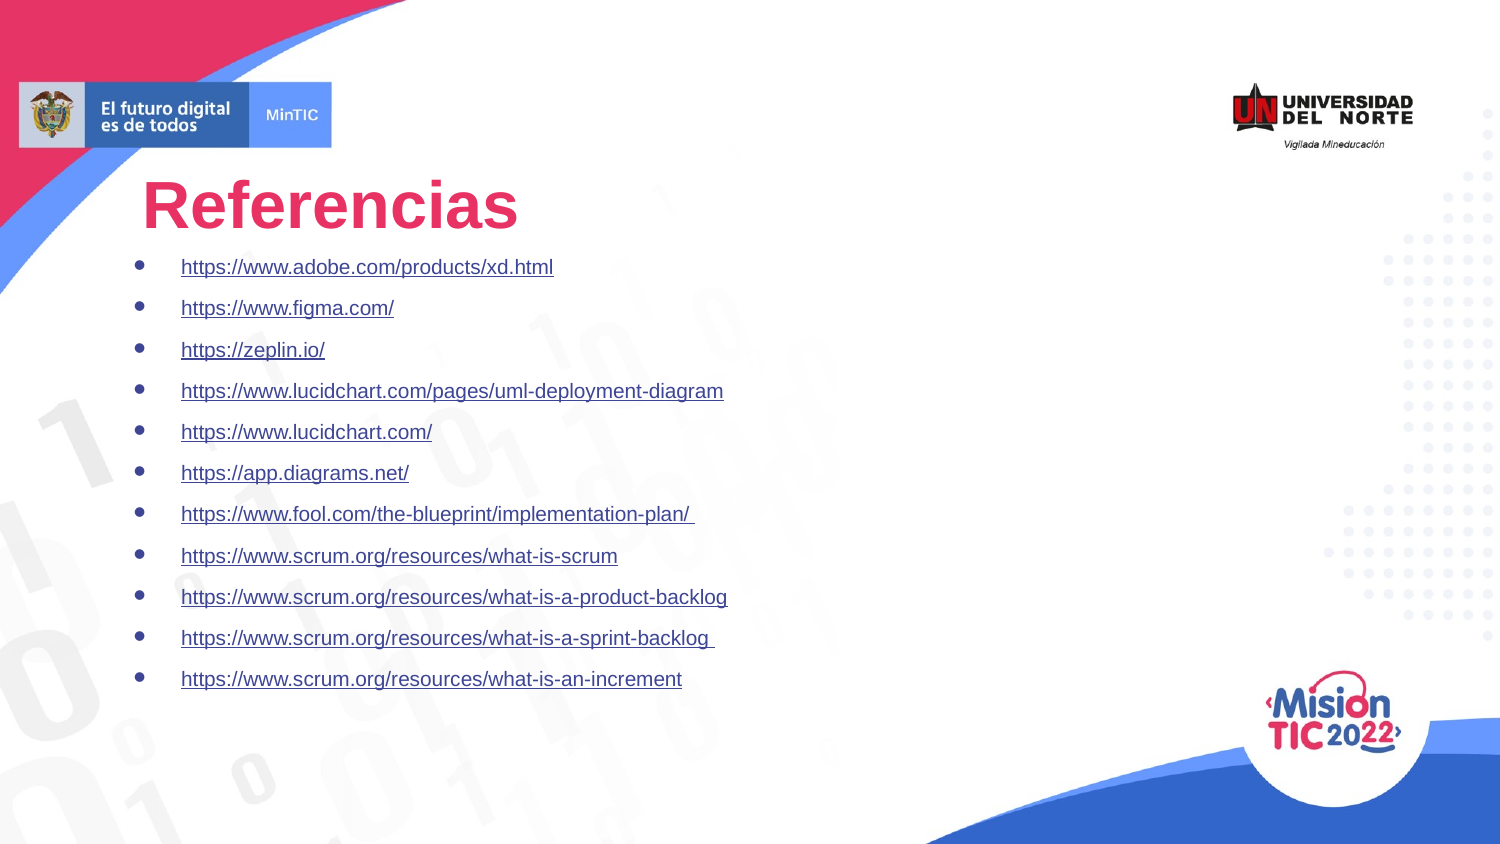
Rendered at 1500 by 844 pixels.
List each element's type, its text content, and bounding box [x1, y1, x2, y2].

text_box Referencias [131, 69, 1369, 248]
text_box https://www.adobe.com/products/xd.html https://www.figma.com/ https://zeplin.io/ https://www.lucidchart.com/pages/uml-deployment-diagram https://www.lucidchart.com/ https://app.diagrams.net/ https://www.fool.com/the-blueprint/implementation-plan/ https://www.scrum.org/resources/what-is-scrum https://www.scrum.org/resources/what-is-a-product-backlog https://www.scrum.org/resources/what-is-a-sprint-backlog https://www.scrum.org/resources/what-is-an-increment [106, 250, 1310, 756]
picture [0, 0, 1500, 844]
